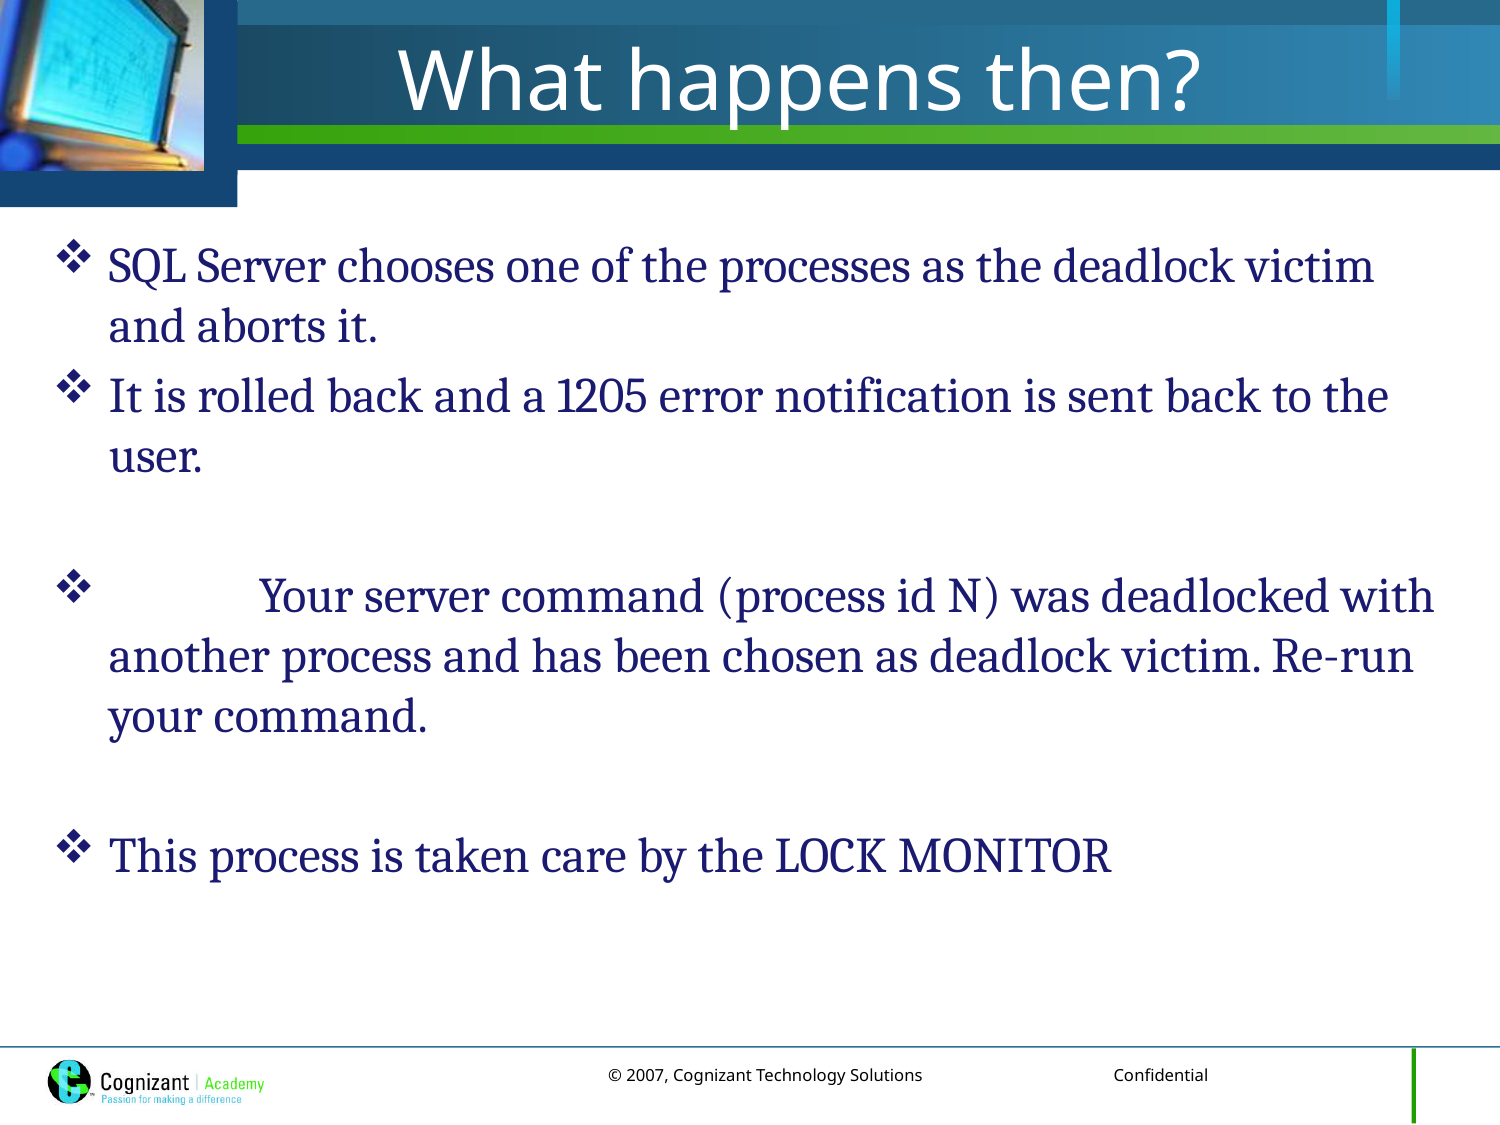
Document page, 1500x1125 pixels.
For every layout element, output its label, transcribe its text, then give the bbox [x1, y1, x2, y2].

list SQL Server chooses one of the processes as the deadlock victim and aborts it. It is rolled back and a 1205 error notification is sent back to the user. Your server command (process id N) was deadlocked with another process and has been chosen as deadlock victim. Re-run your command. This process is taken care by the LOCK MONITOR [37, 224, 1463, 1037]
title What happens then? [237, 33, 1363, 122]
picture [0, 0, 204, 171]
picture [35, 1050, 275, 1119]
